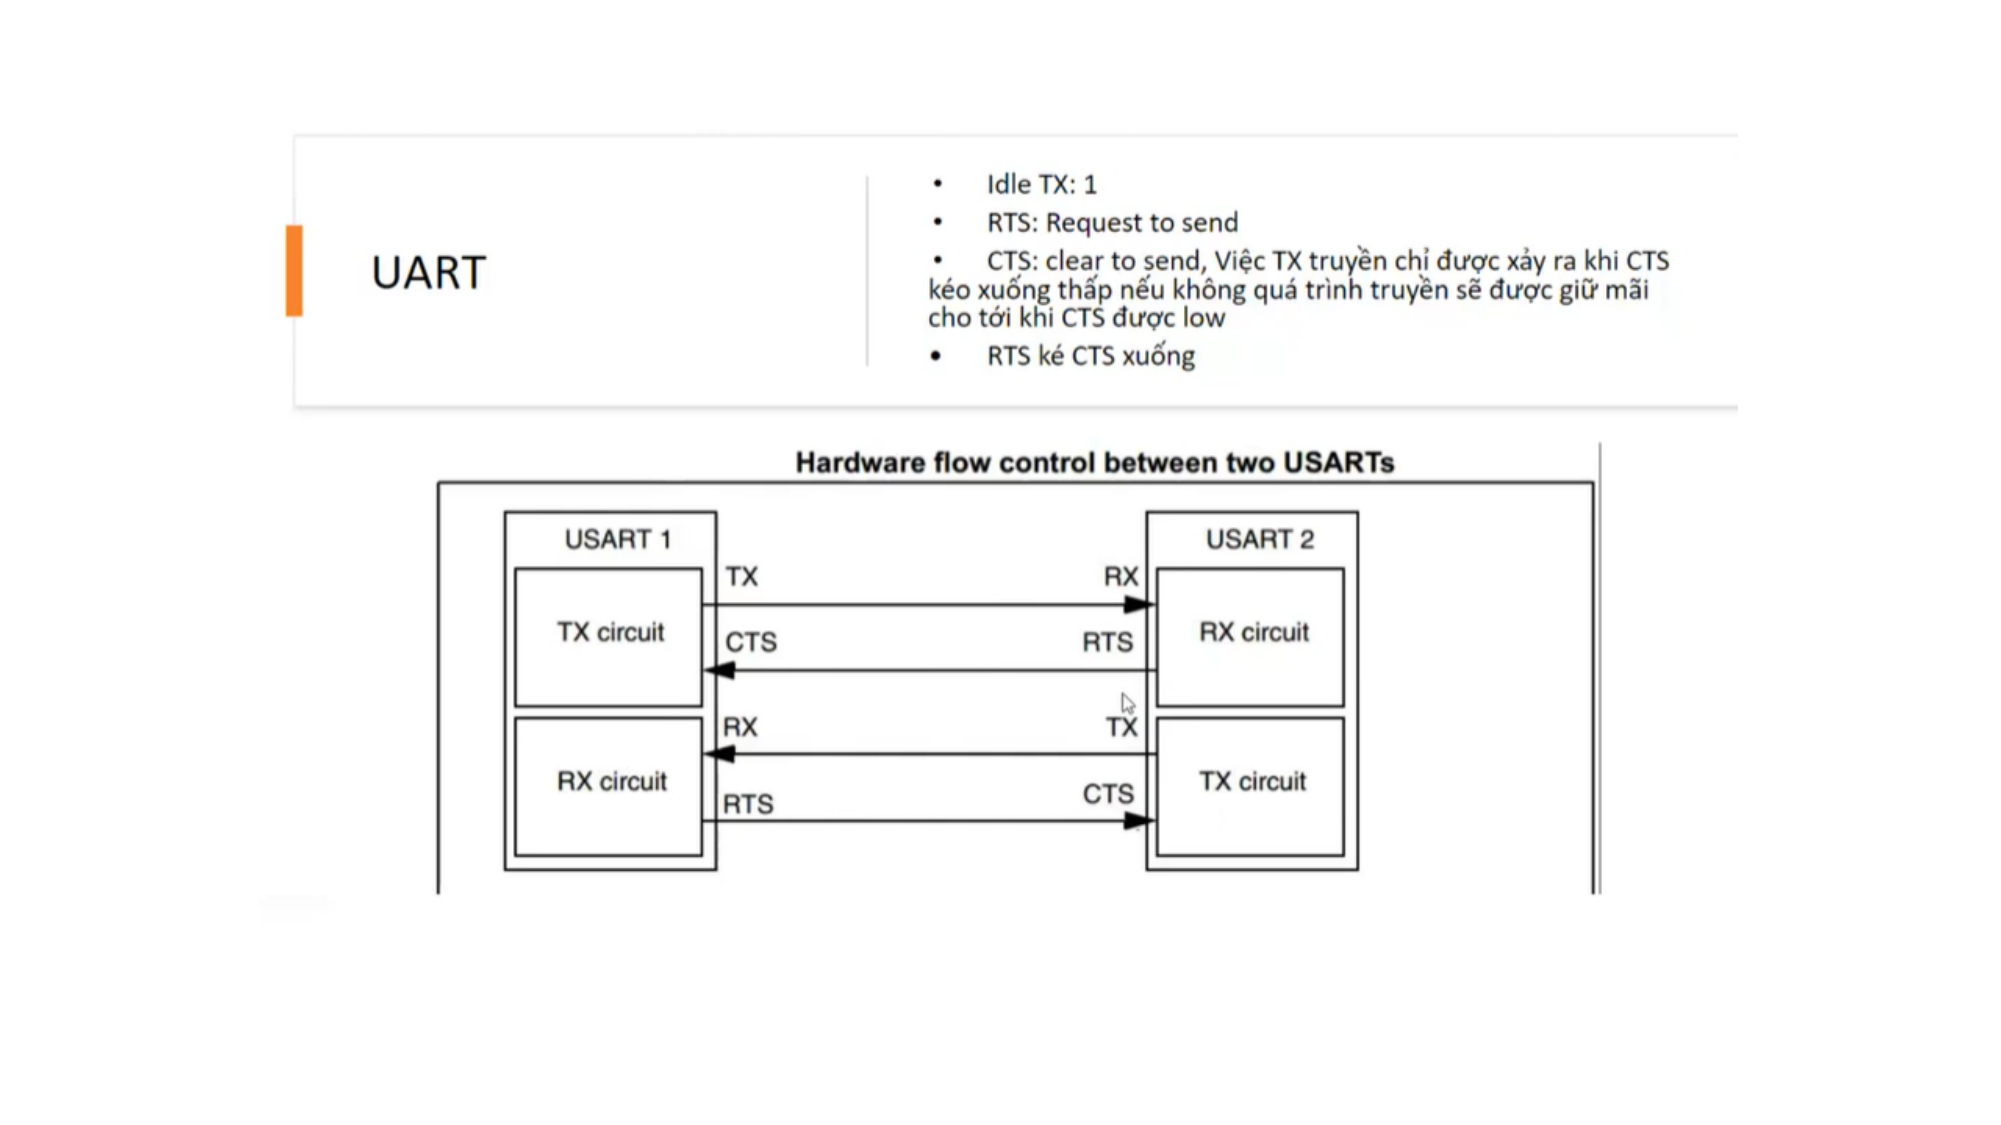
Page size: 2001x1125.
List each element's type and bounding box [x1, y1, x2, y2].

picture [259, 107, 1738, 934]
